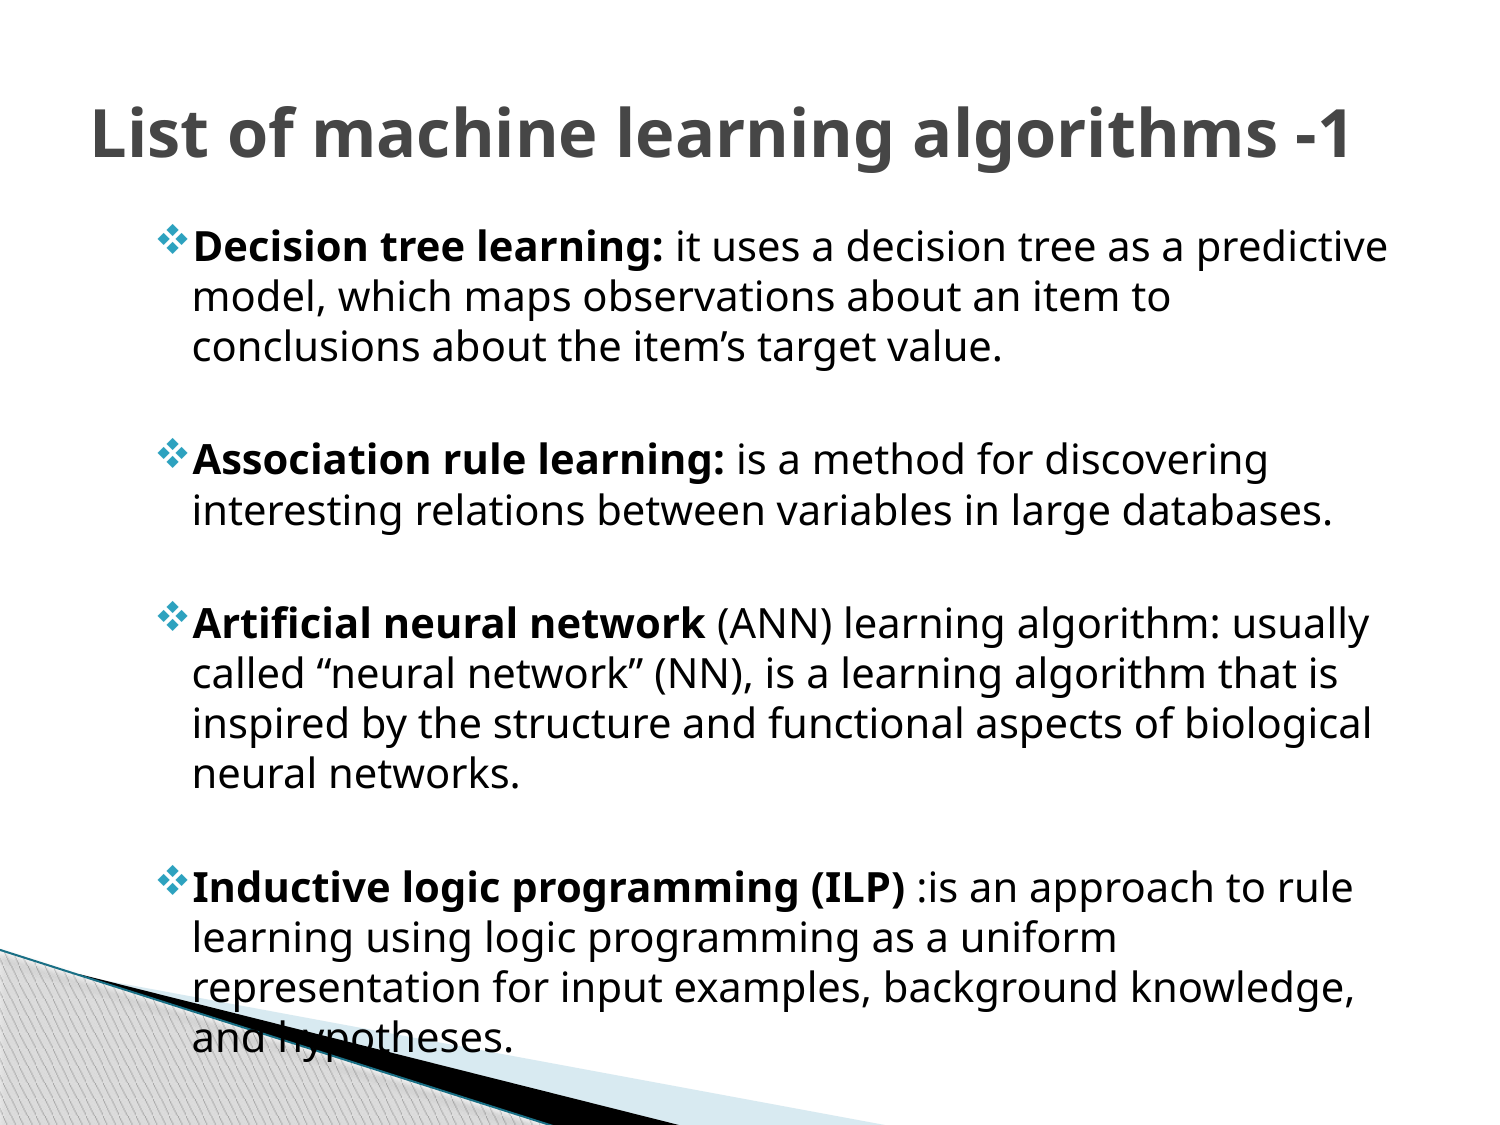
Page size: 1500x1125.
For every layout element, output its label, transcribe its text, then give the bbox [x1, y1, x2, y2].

list Decision tree learning: it uses a decision tree as a predictive model, which maps observations about an item to conclusions about the item’s target value. Association rule learning: is a method for discovering interesting relations between variables in large databases. Artificial neural network (ANN) learning algorithm: usually called “neural network” (NN), is a learning algorithm that is inspired by the structure and functional aspects of biological neural networks. Inductive logic programming (ILP) :is an approach to rule learning using logic programming as a uniform representation for input examples, background knowledge, and hypotheses. [75, 225, 1425, 1032]
title List of machine learning algorithms -1 [75, 37, 1425, 225]
